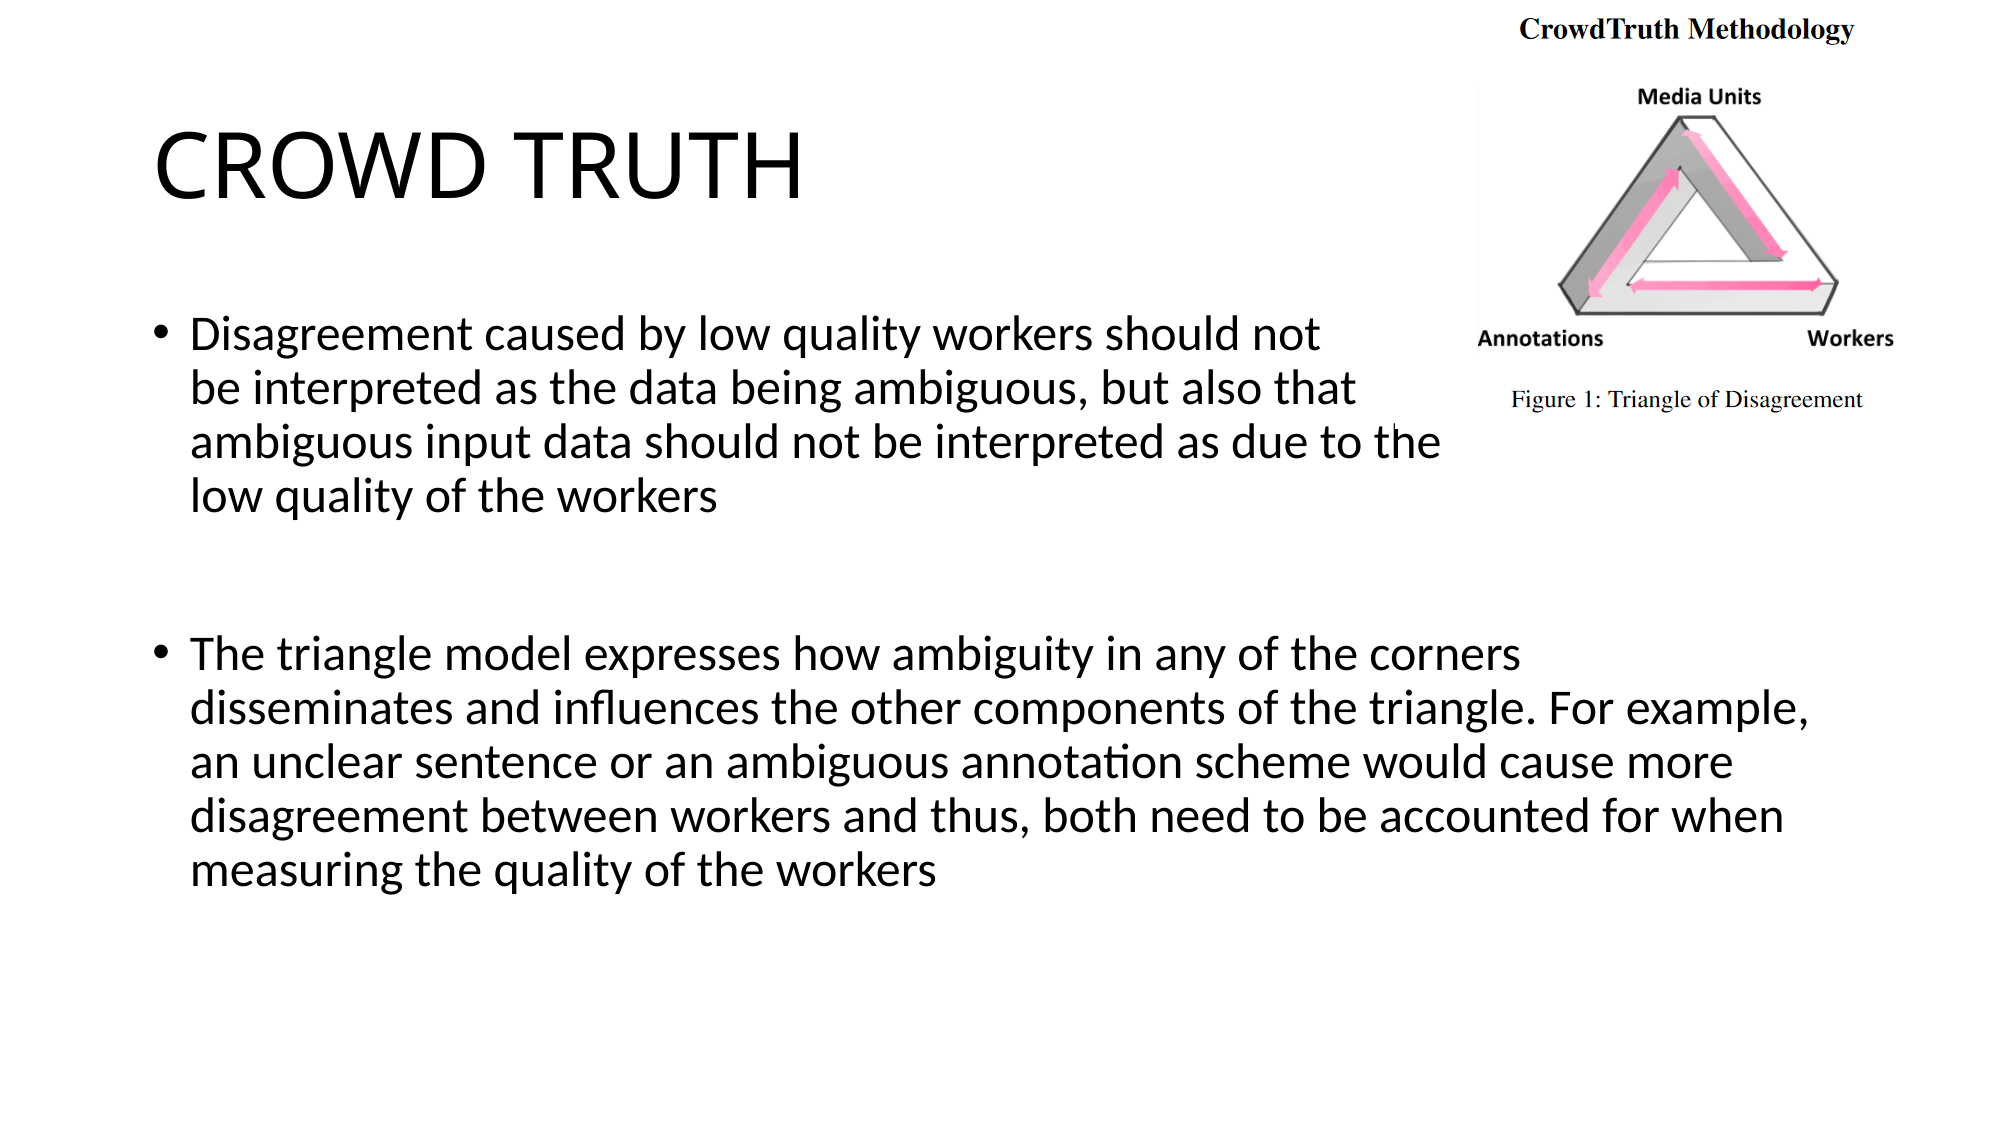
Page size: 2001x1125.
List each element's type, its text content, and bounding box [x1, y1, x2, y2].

list Disagreement caused by low quality workers should not be interpreted as the data being ambiguous, but also that ambiguous input data should not be interpreted as due to the low quality of the workers The triangle model expresses how ambiguity in any of the corners disseminates and influences the other components of the triangle. For example, an unclear sentence or an ambiguous annotation scheme would cause more disagreement between workers and thus, both need to be accounted for when measuring the quality of the workers [137, 299, 1863, 1014]
picture [1395, 0, 1986, 429]
title CROWD TRUTH [137, 59, 1395, 278]
